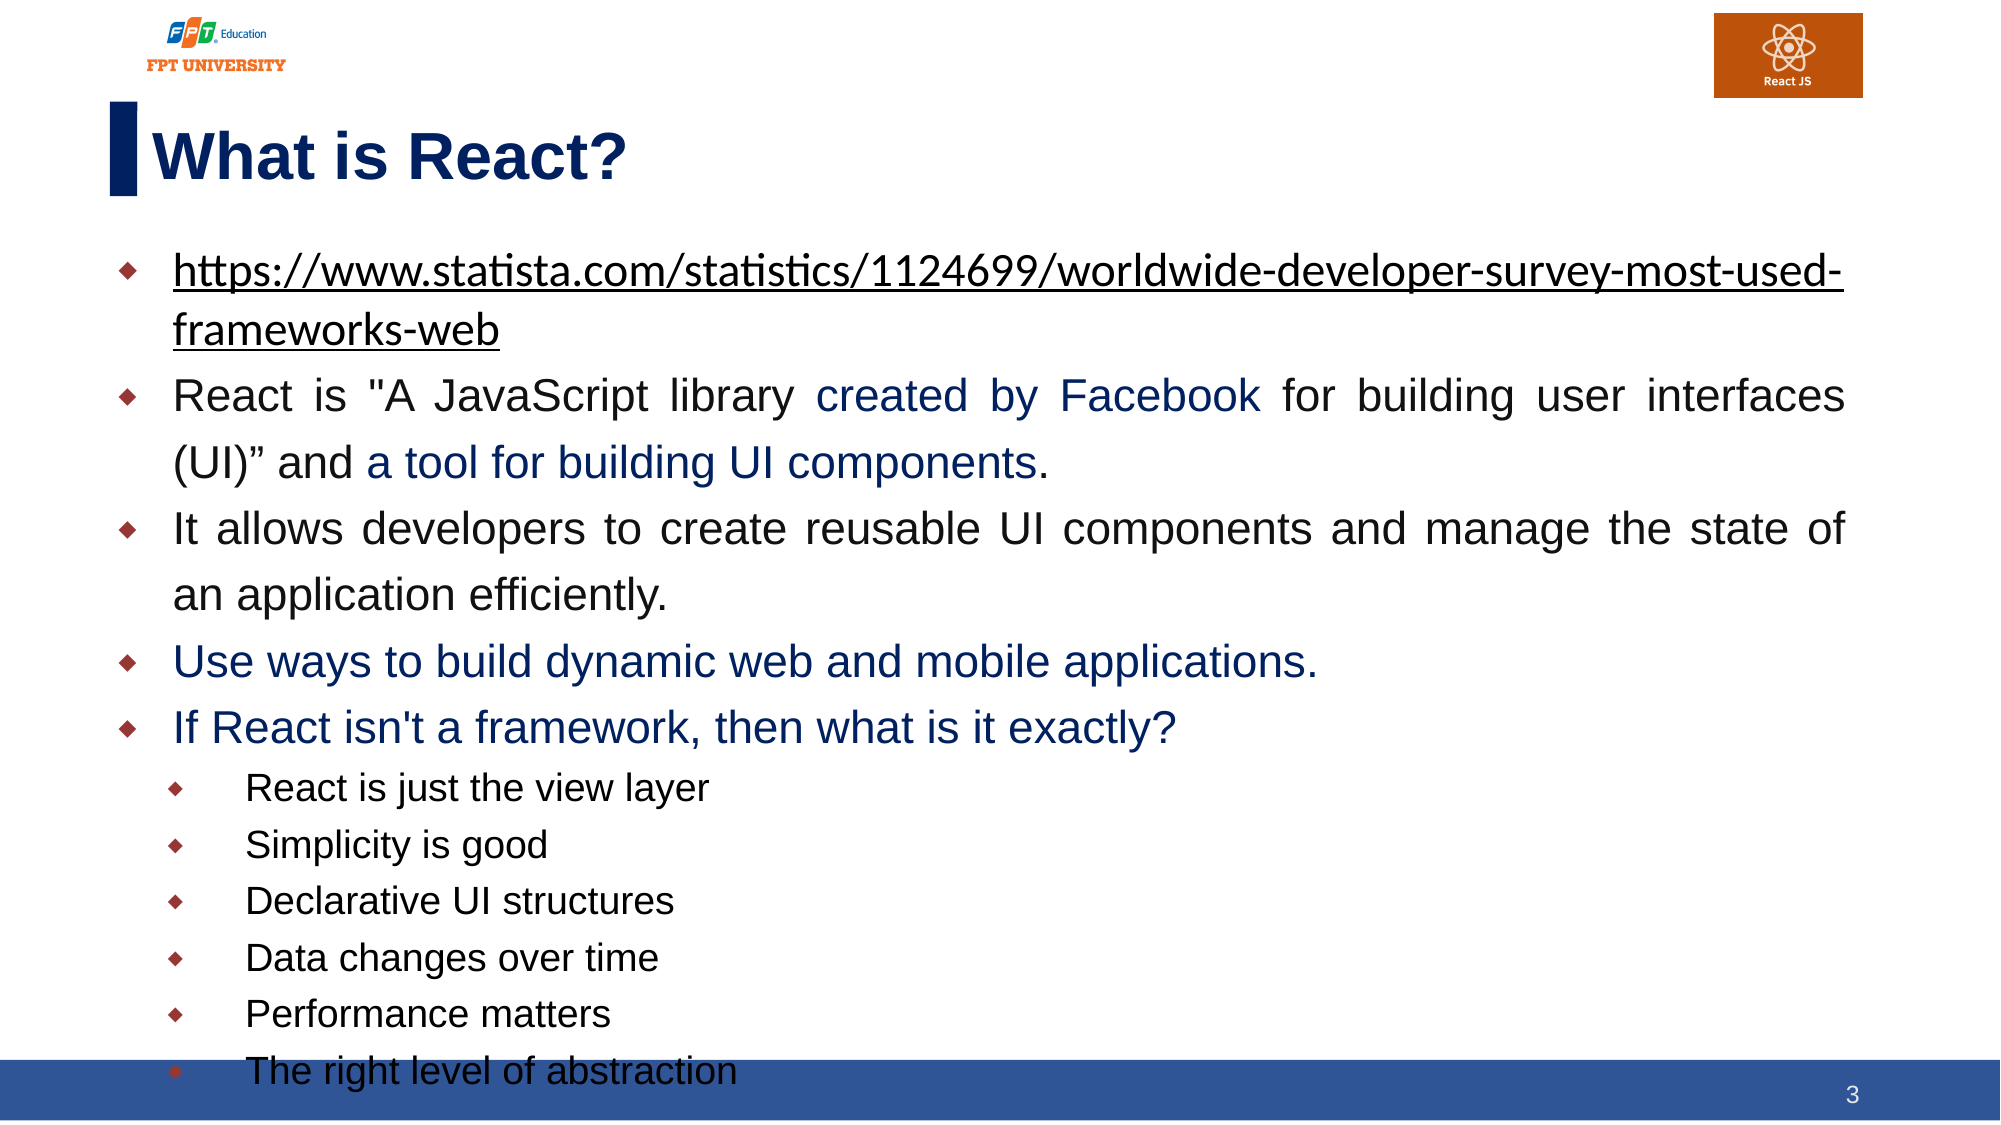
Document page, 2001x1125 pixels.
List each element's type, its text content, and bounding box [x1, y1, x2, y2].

list https://www.statista.com/statistics/1124699/worldwide-developer-survey-most-used-frameworks-web React is "A JavaScript library created by Facebook for building user interfaces (UI)” and a tool for building UI components. It allows developers to create reusable UI components and manage the state of an application efficiently. Use ways to build dynamic web and mobile applications. If React isn't a framework, then what is it exactly? React is just the view layer Simplicity is good Declarative UI structures Data changes over time Performance matters The right level of abstraction [103, 219, 1861, 1049]
picture [137, 1, 291, 86]
slide_number 3 [1424, 1063, 1875, 1123]
text_box What is React? [137, 110, 1895, 206]
